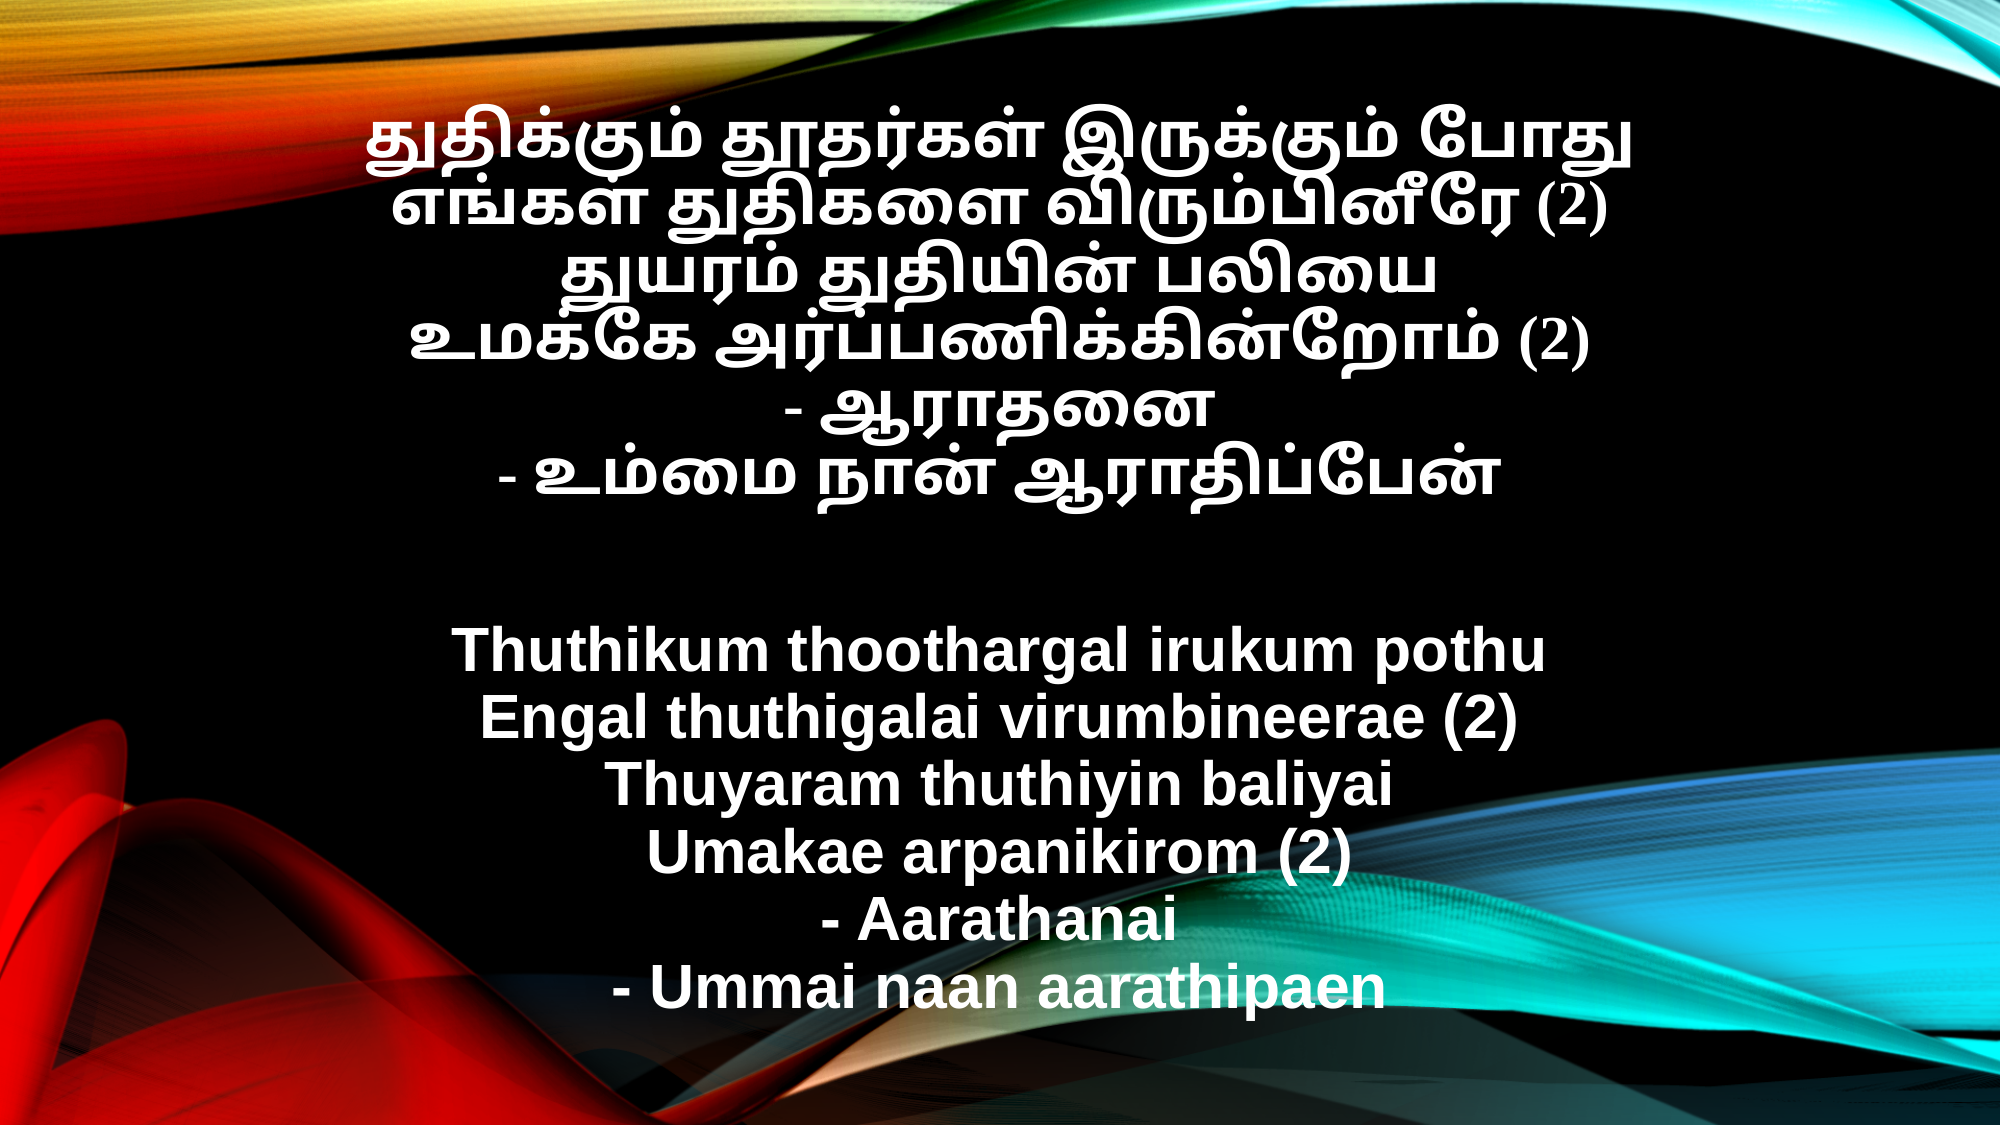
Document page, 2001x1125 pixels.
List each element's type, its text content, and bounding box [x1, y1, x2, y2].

subtitle துதிக்கும் தூதர்கள் இருக்கும் போது எங்கள் துதிகளை விரும்பினீரே (2) துயரம் துதியின் பலியை உமக்கே அர்ப்பணிக்கின்றோம் (2) - ஆராதனை - உம்மை நான் ஆராதிப்பேன் Thuthikum thoothargal irukum pothu Engal thuthigalai virumbineerae (2) Thuyaram thuthiyin baliyai Umakae arpanikirom (2) - Aarathanai - Ummai naan aarathipaen [0, 0, 2000, 1125]
